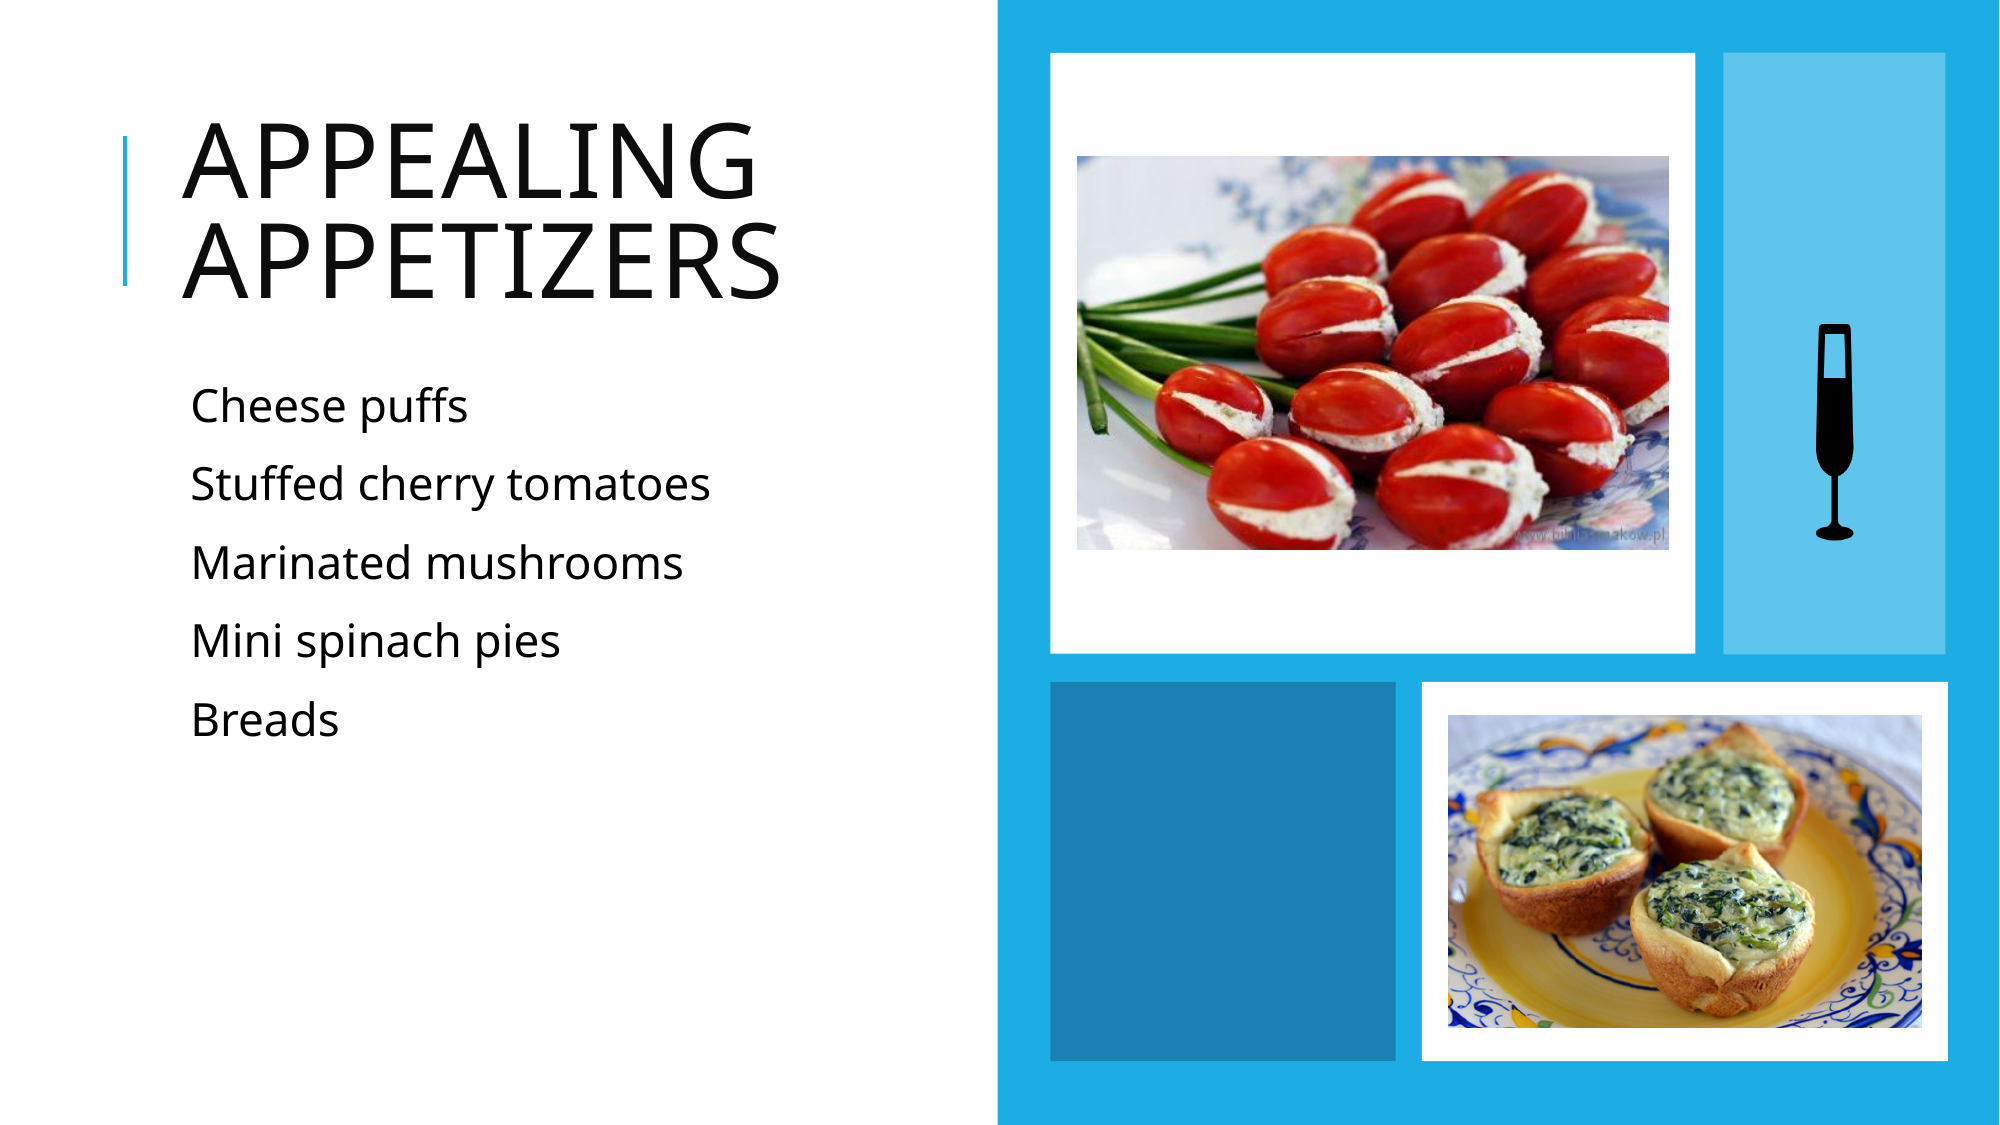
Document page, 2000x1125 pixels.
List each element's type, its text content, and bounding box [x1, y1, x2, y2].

text_box [1049, 681, 1397, 1063]
picture [1759, 314, 1910, 550]
text_box [1049, 51, 1697, 655]
picture [1448, 714, 1922, 1029]
text_box [1421, 681, 1949, 1063]
text_box [1722, 51, 1947, 656]
title Appealing Appetizers [167, 96, 944, 342]
text_box [996, 0, 2000, 1125]
picture [1077, 156, 1669, 550]
list Cheese puffs Stuffed cherry tomatoes Marinated mushrooms Mini spinach pies Breads [167, 375, 932, 1035]
